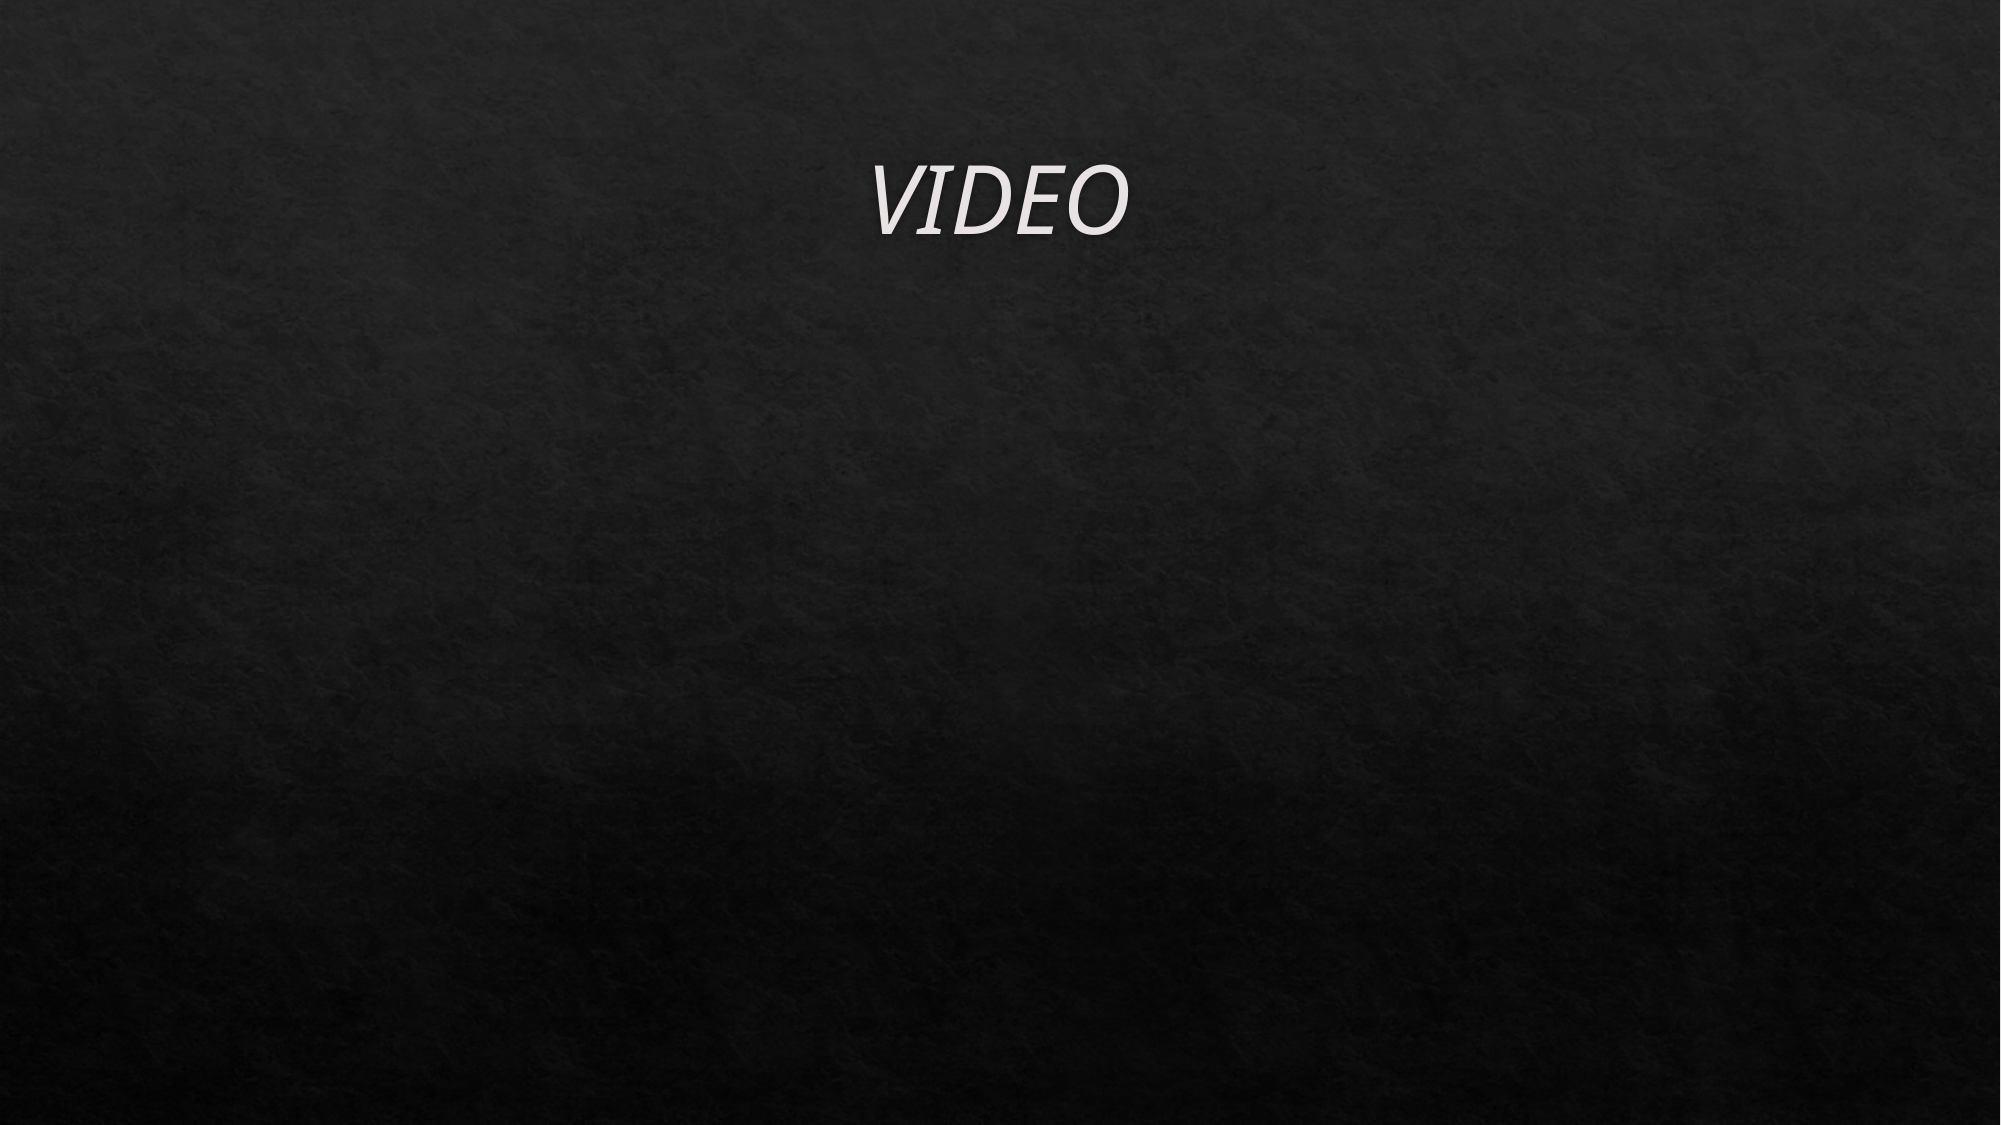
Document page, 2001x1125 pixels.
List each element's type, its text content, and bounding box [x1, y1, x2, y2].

title VIDEO [149, 99, 1849, 307]
